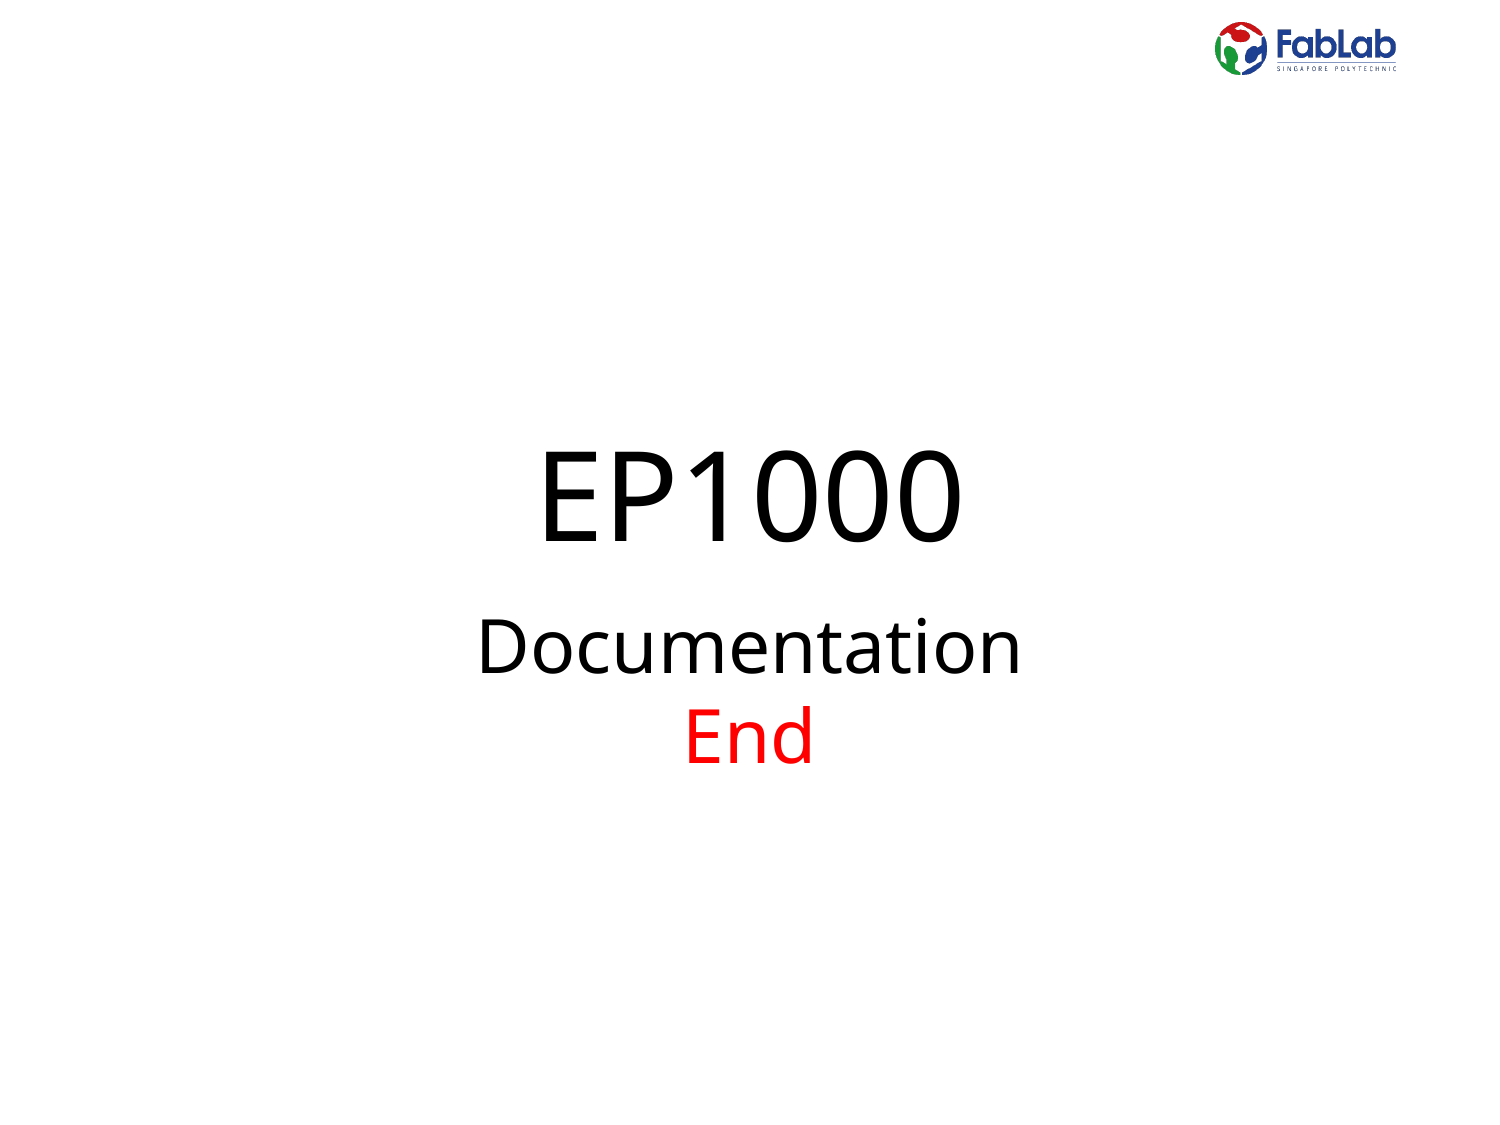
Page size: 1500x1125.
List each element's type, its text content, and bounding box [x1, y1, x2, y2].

picture [1215, 22, 1396, 75]
title EP1000 [112, 184, 1388, 576]
subtitle Documentation End [187, 590, 1313, 863]
